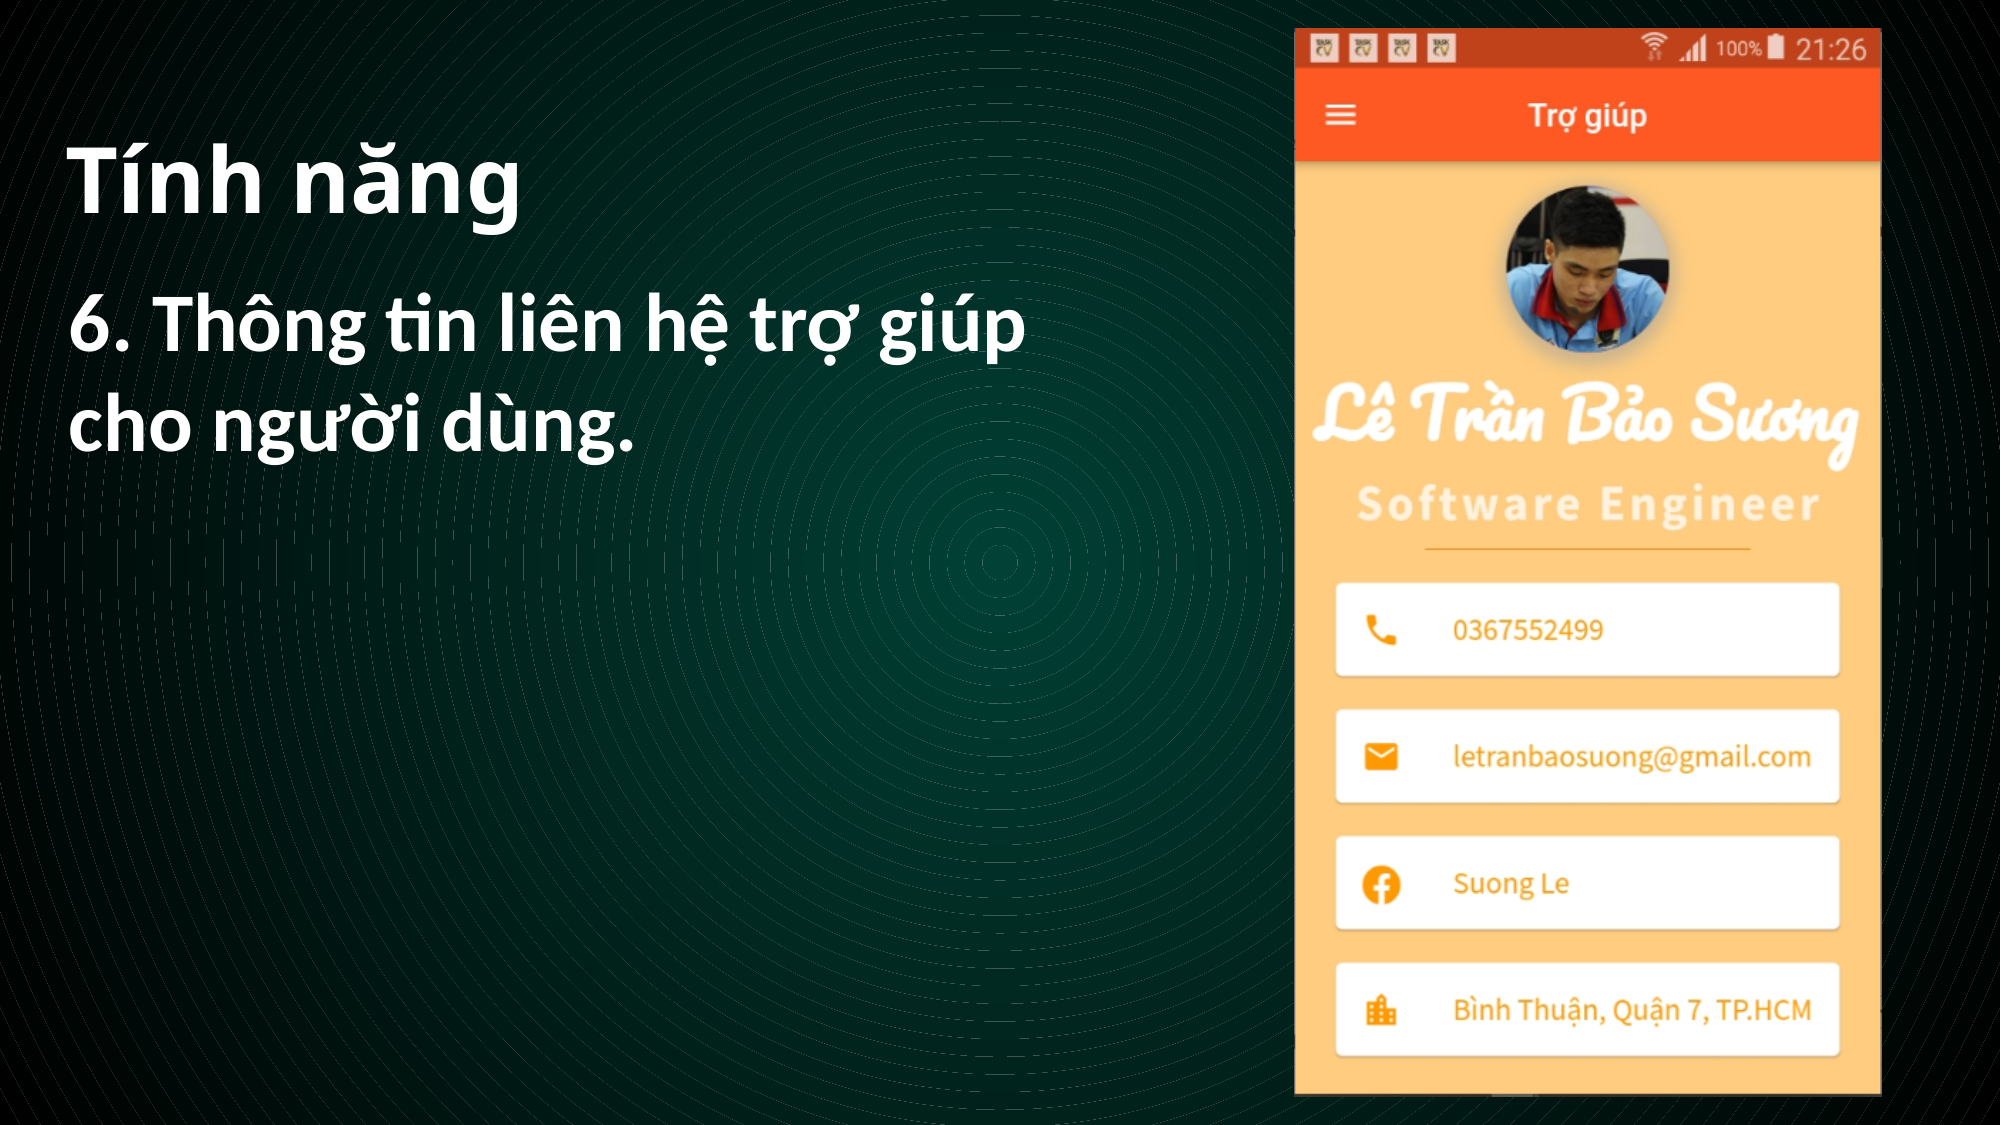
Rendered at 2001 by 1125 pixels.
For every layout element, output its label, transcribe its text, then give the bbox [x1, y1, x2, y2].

text_box Tính năng [45, 114, 1294, 261]
text_box 6. Thông tin liên hệ trợ giúp cho người dùng. [54, 260, 1044, 476]
picture [1294, 28, 1882, 1097]
